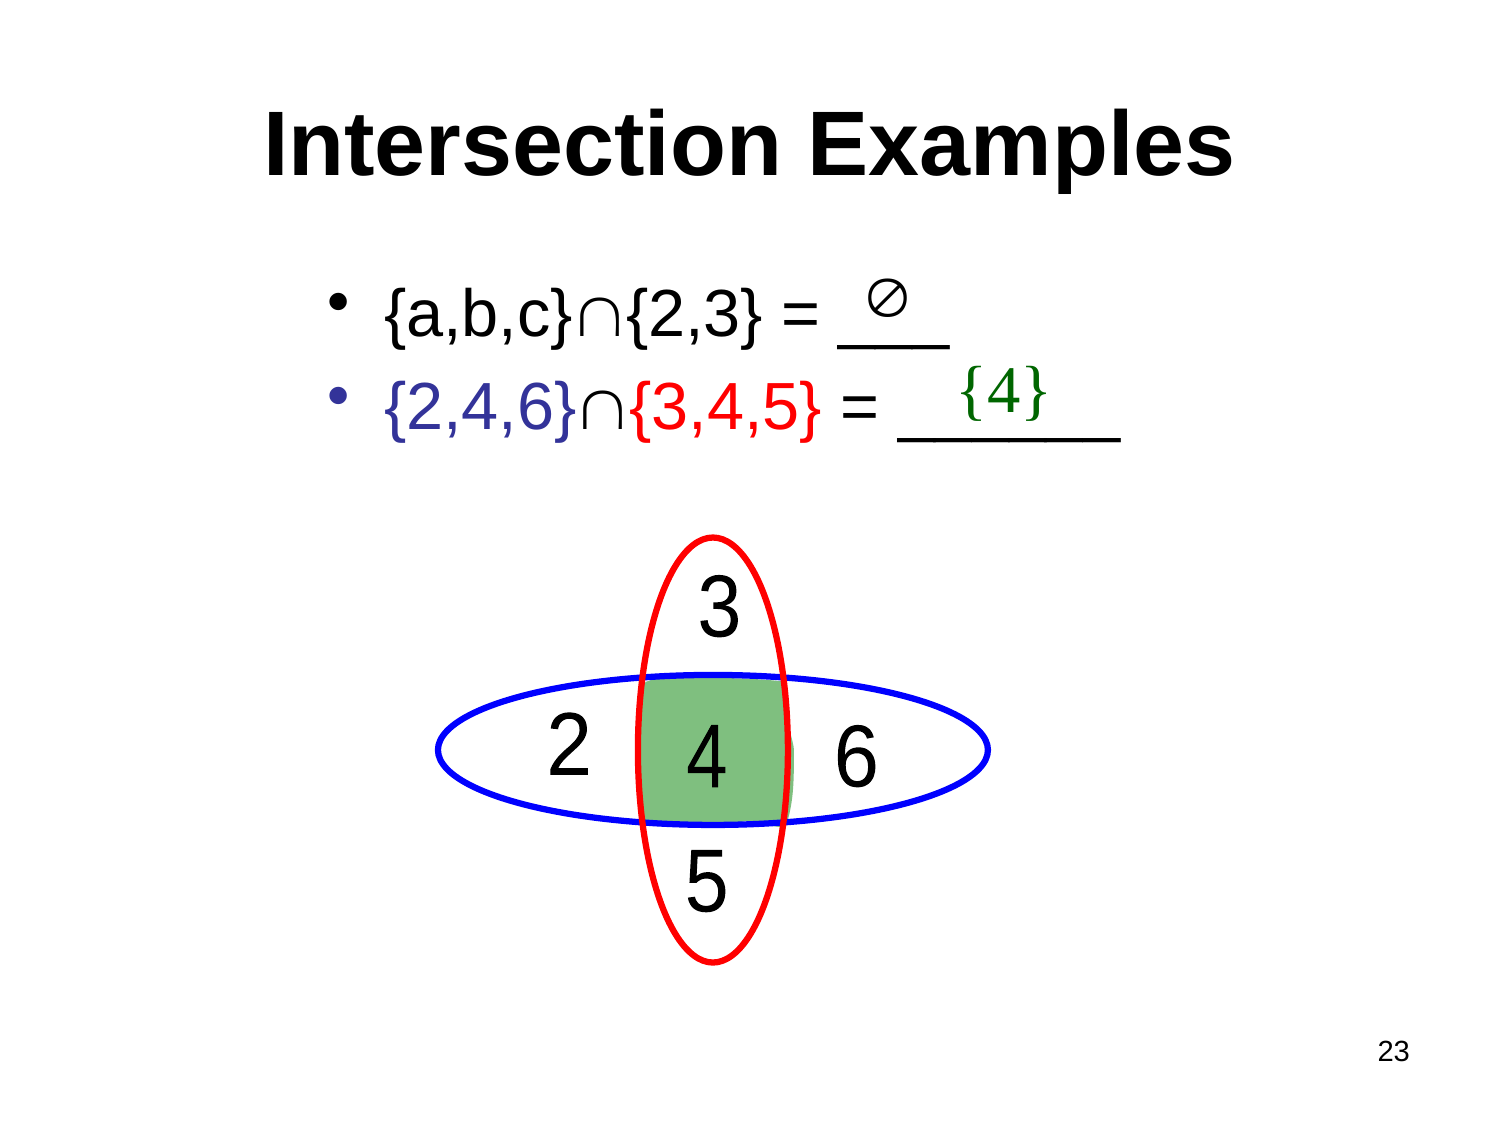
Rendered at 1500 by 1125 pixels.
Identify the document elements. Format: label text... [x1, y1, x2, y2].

text_box {4} [940, 337, 1079, 433]
text_box  [846, 243, 934, 339]
list {a,b,c}{2,3} = ___ {2,4,6}{3,4,5} = ______ [312, 262, 1189, 1005]
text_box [437, 537, 989, 963]
title Intersection Examples [75, 45, 1425, 233]
slide_number 23 [1074, 1024, 1425, 1103]
